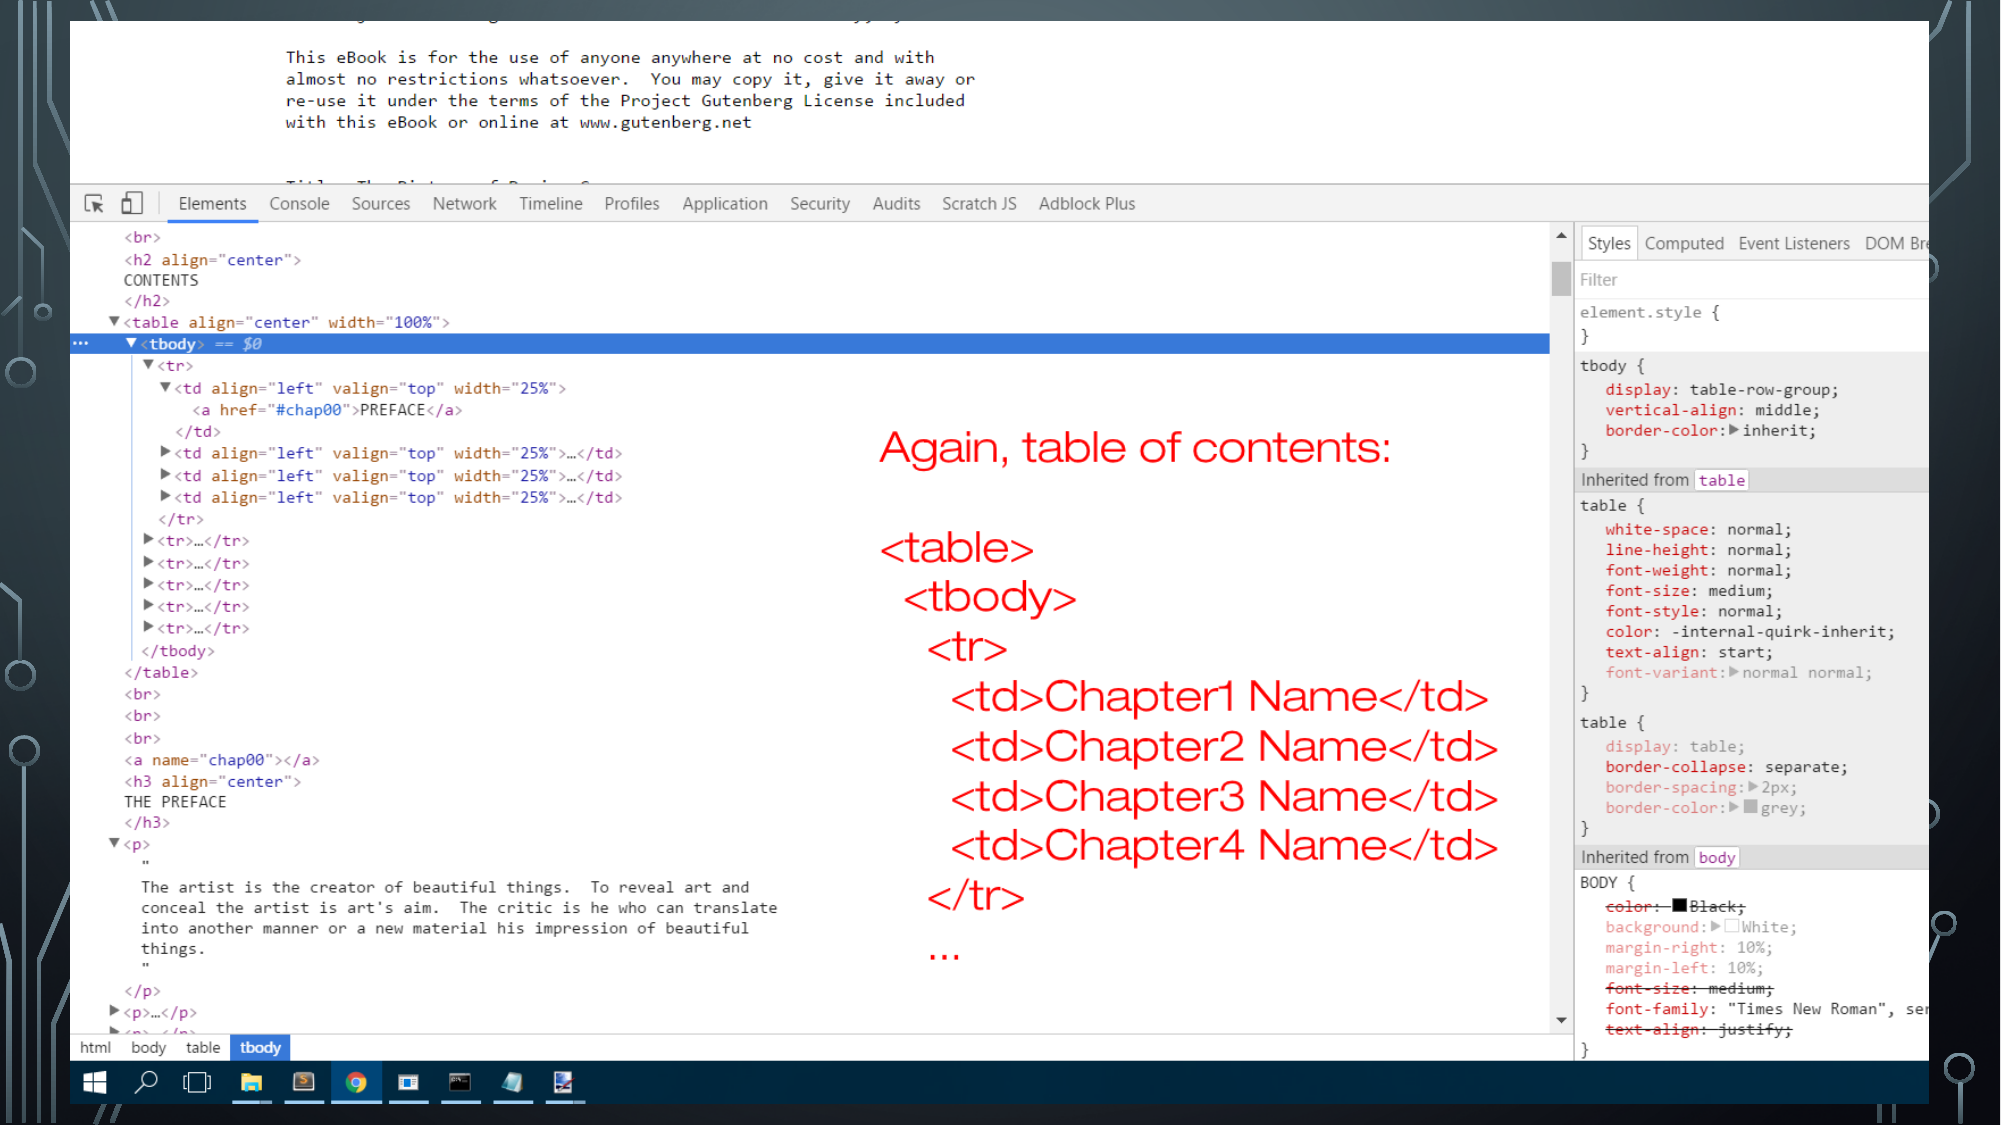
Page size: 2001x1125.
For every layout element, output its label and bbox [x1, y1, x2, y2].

picture [70, 21, 1930, 1104]
